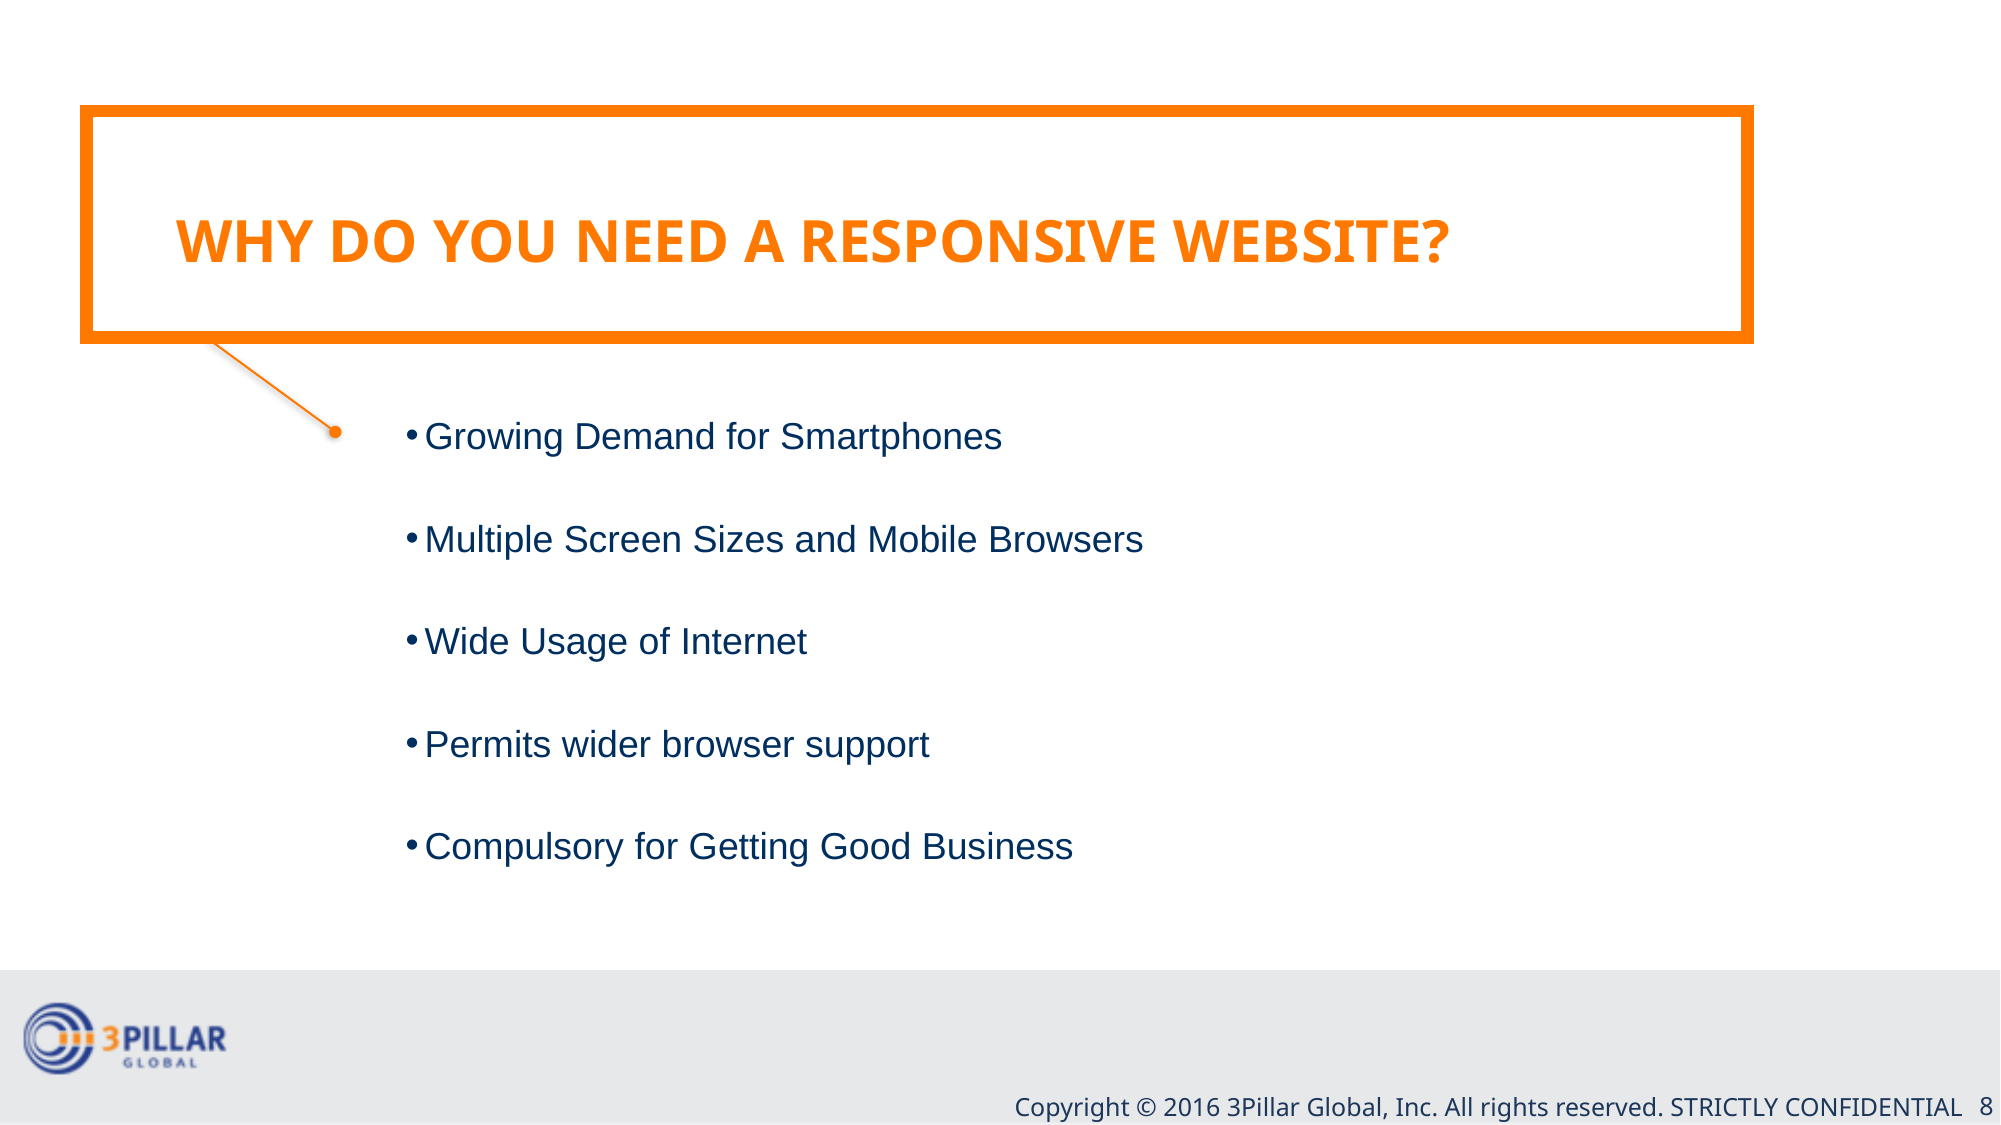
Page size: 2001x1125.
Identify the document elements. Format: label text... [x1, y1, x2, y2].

list Growing Demand for Smartphones Multiple Screen Sizes and Mobile Browsers Wide Usage of Internet Permits wider browser support Compulsory for Getting Good Business [405, 412, 1380, 924]
footer Copyright © 2016 3Pillar Global, Inc. All rights reserved. STRICTLY CONFIDENTIAL [999, 1084, 2000, 1125]
picture [0, 970, 2001, 1125]
title Why Do You Need A Responsive Website? [80, 105, 1754, 344]
